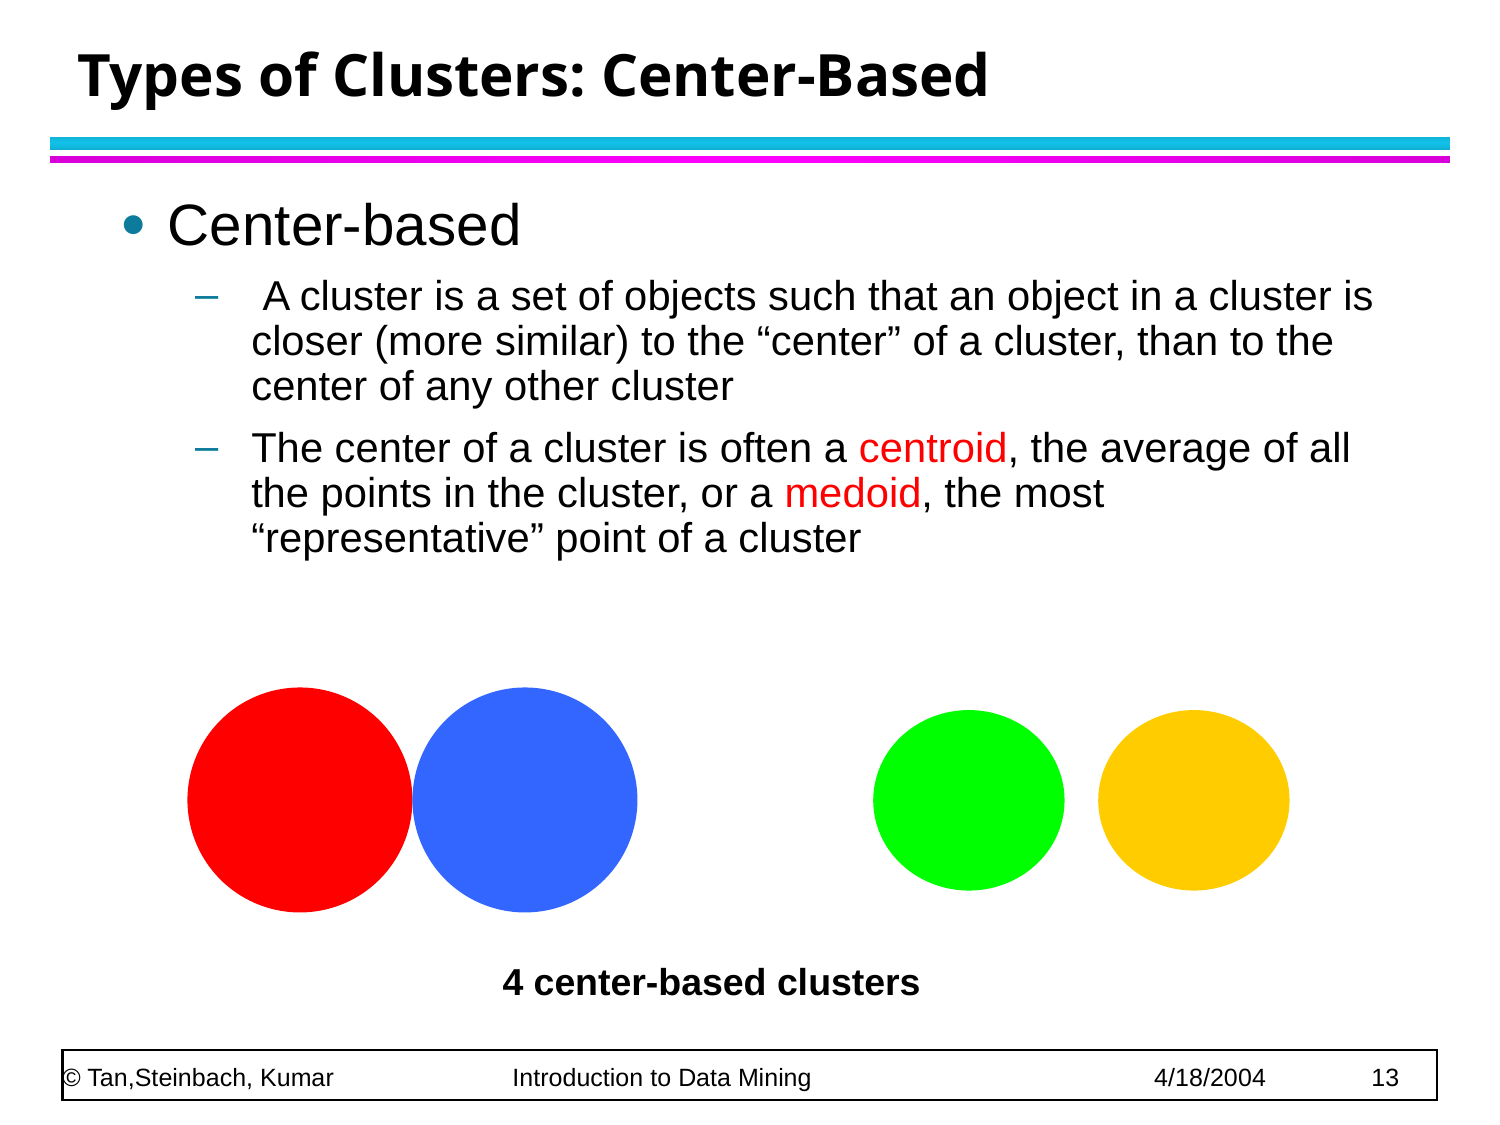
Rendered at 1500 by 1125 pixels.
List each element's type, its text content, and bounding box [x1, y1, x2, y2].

text_box [873, 710, 1065, 891]
text_box [187, 687, 412, 913]
text_box 4 center-based clusters [487, 950, 1013, 1011]
text_box [1098, 710, 1290, 891]
title Types of Clusters: Center-Based [62, 24, 1421, 116]
list Center-based A cluster is a set of objects such that an object in a cluster is closer (more similar) to the “center” of a cluster, than to the center of any other cluster The center of a cluster is often a centroid, the average of all the points in the cluster, or a medoid, the most “representative” point of a cluster [104, 187, 1418, 1026]
text_box [412, 687, 638, 913]
